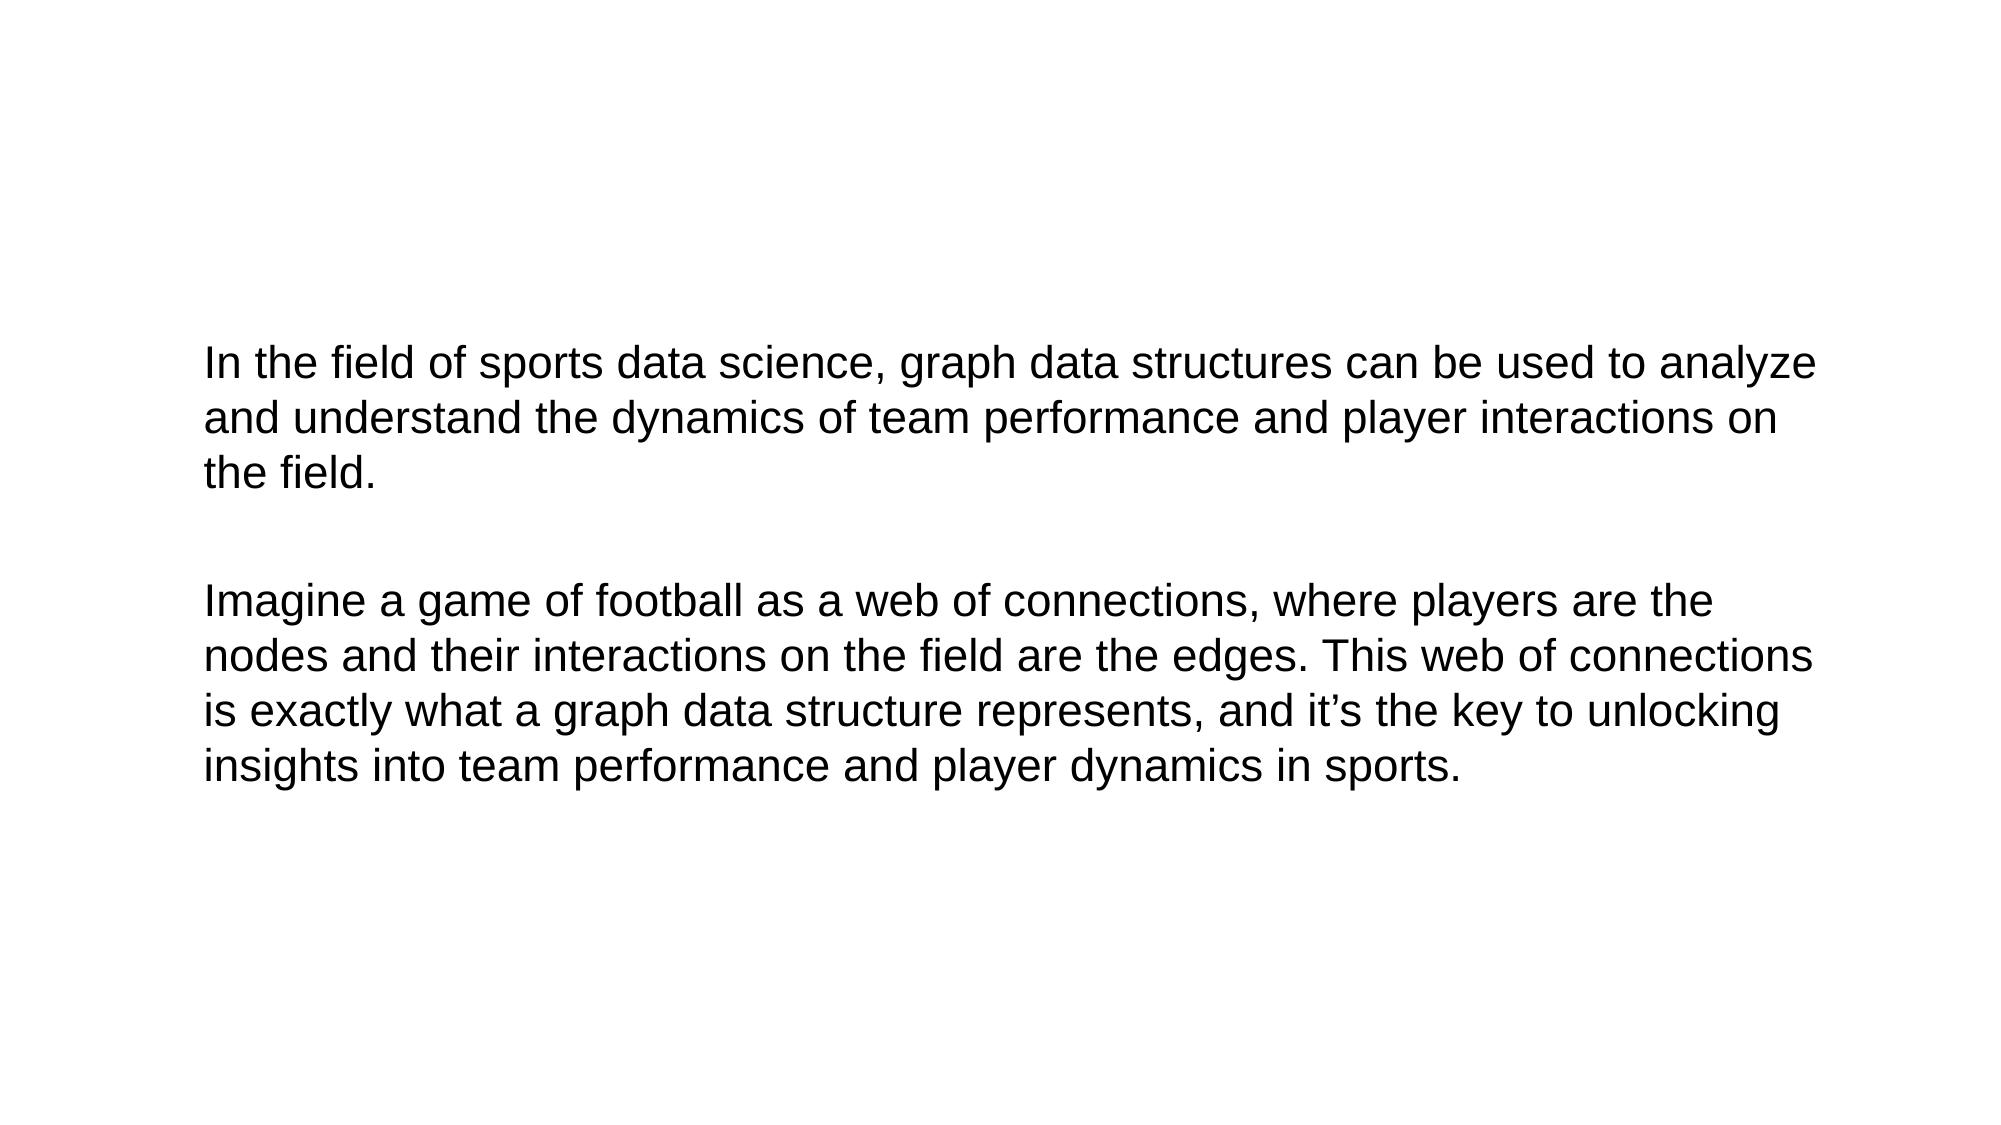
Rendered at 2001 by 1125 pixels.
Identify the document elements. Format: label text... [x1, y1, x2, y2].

list In the field of sports data science, graph data structures can be used to analyze and understand the dynamics of team performance and player interactions on the field. Imagine a game of football as a web of connections, where players are the nodes and their interactions on the field are the edges. This web of connections is exactly what a graph data structure represents, and it’s the key to unlocking insights into team performance and player dynamics in sports. [188, 260, 1863, 1024]
